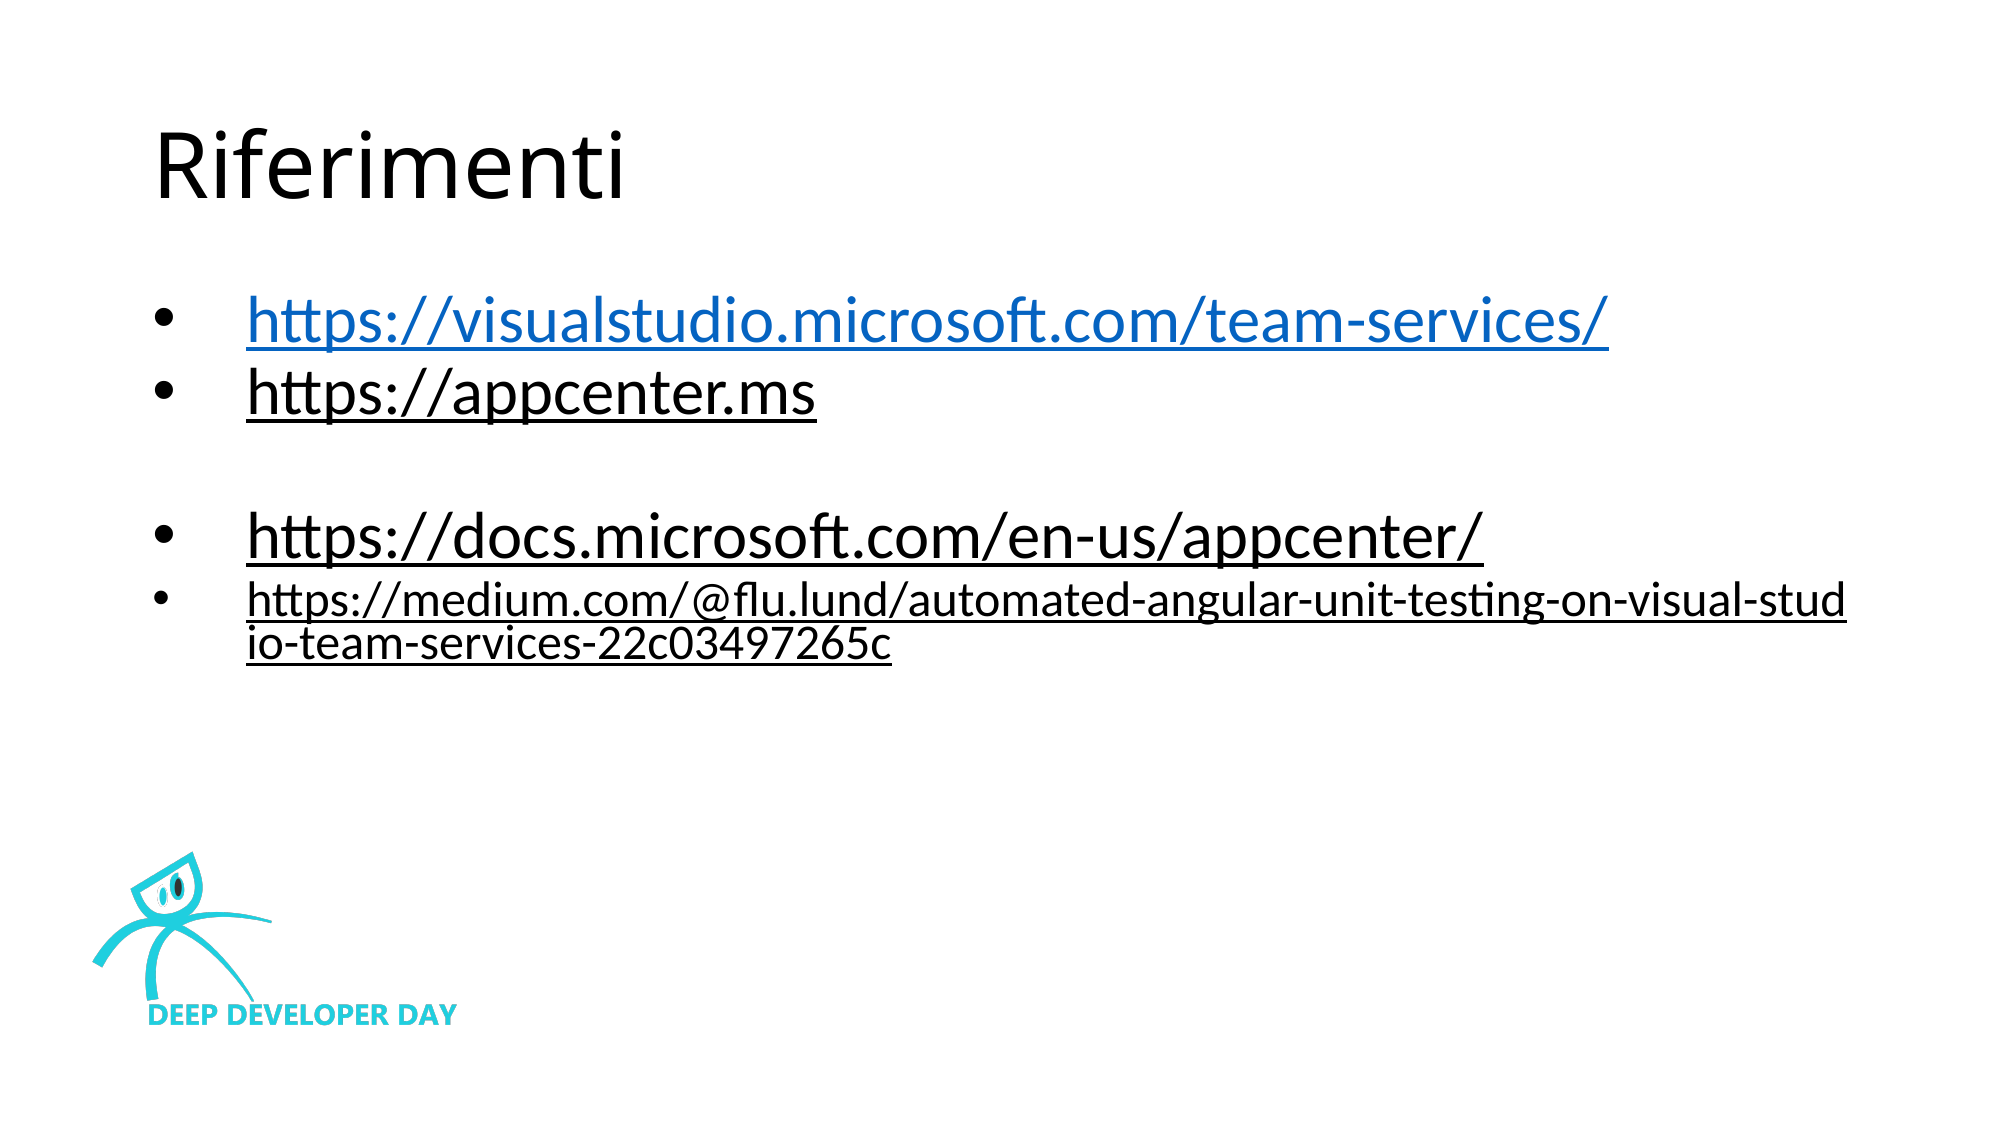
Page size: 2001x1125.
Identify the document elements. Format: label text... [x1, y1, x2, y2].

text_box https://visualstudio.microsoft.com/team-services/ https://appcenter.ms https://docs.microsoft.com/en-us/appcenter/ https://medium.com/@flu.lund/automated-angular-unit-testing-on-visual-studio-team-services-22c03497265c [137, 277, 1863, 818]
title Riferimenti [137, 59, 1863, 277]
picture [87, 845, 519, 1043]
